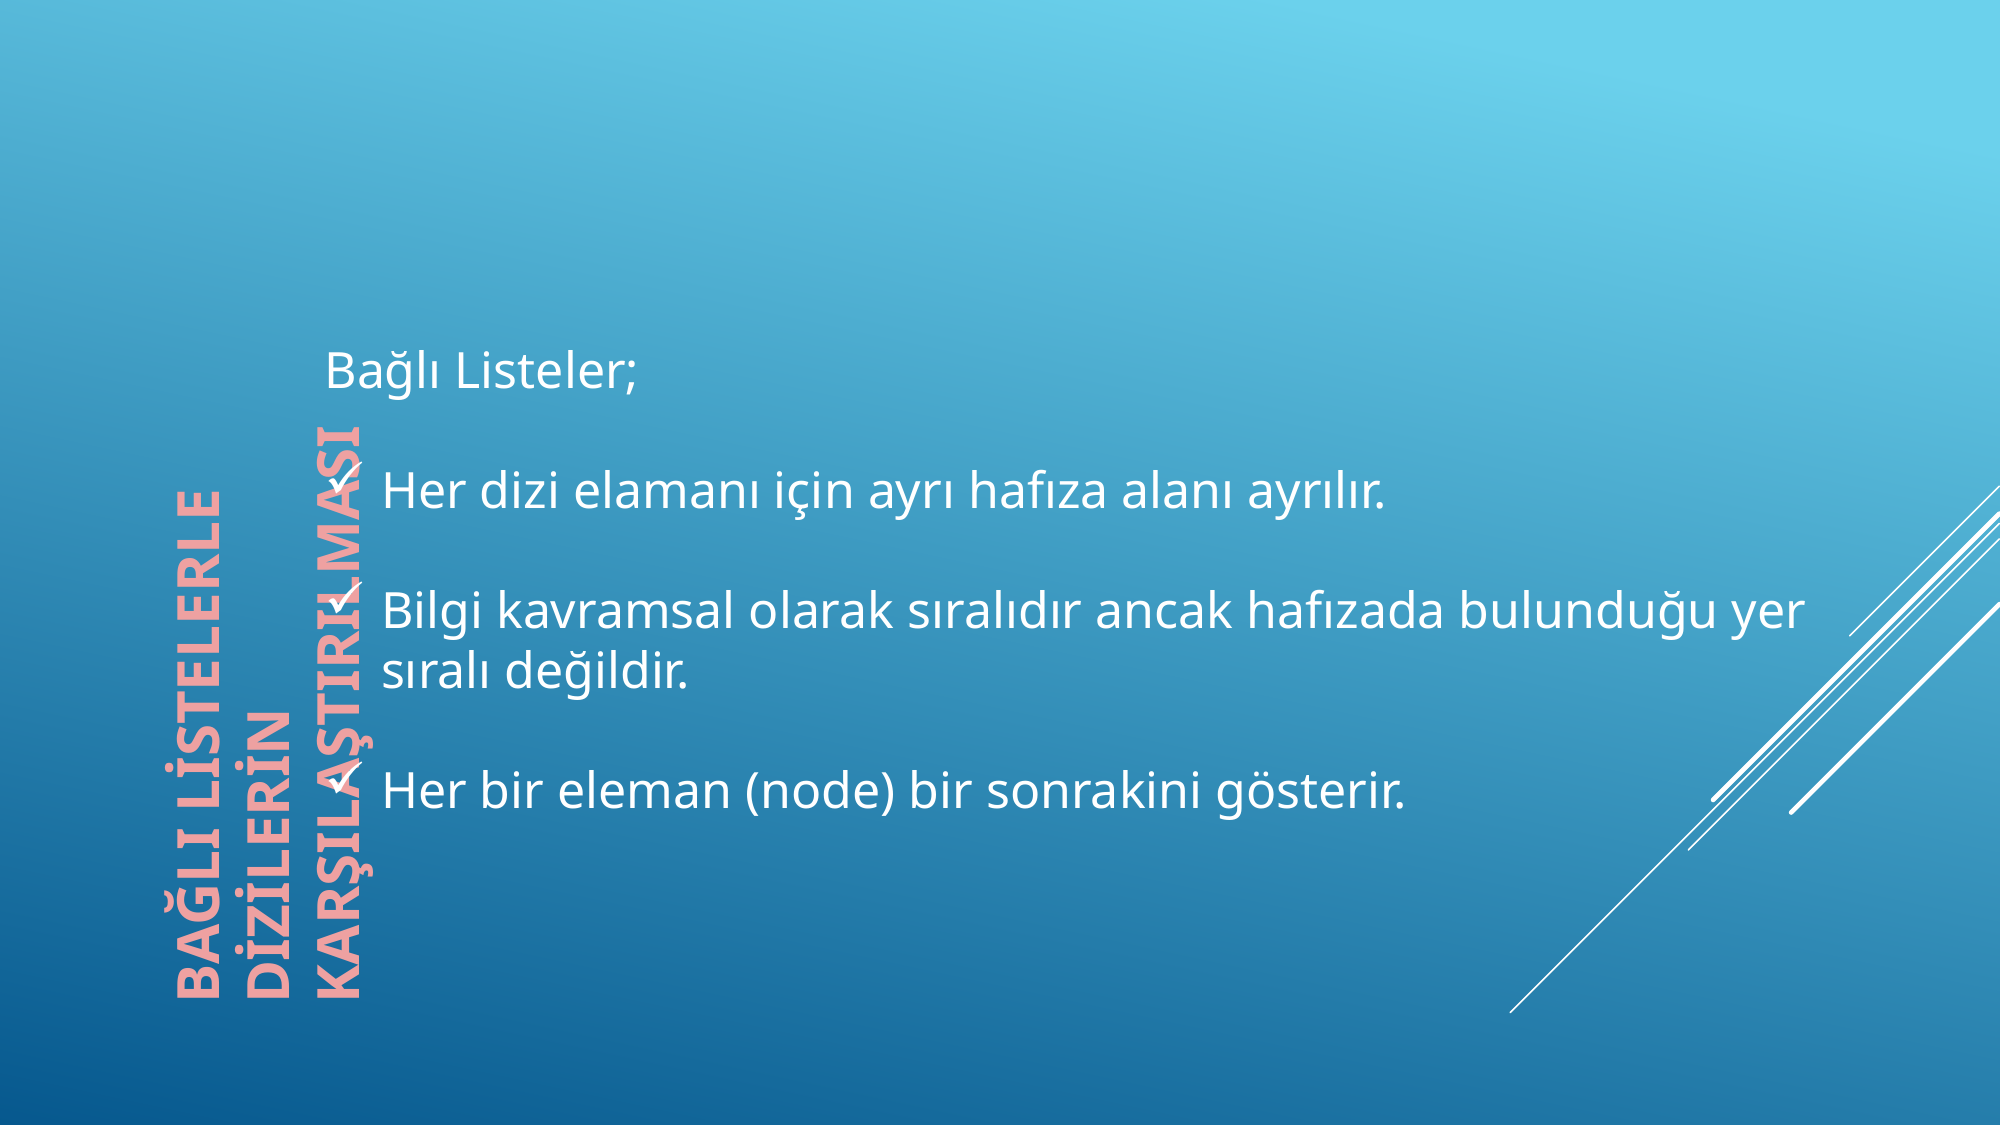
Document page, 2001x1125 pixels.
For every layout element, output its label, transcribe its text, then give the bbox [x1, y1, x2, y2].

text_box Bağlı Listeler; Her dizi elamanı için ayrı hafıza alanı ayrılır. Bilgi kavramsal olarak sıralıdır ancak hafızada bulunduğu yer sıralı değildir. Her bir eleman (node) bir sonrakini gösterir. [309, 331, 1869, 827]
text_box BAĞLI LİSTELERLE DİZİLERİN KARŞILAŞTIRILMASI [153, 255, 379, 1019]
